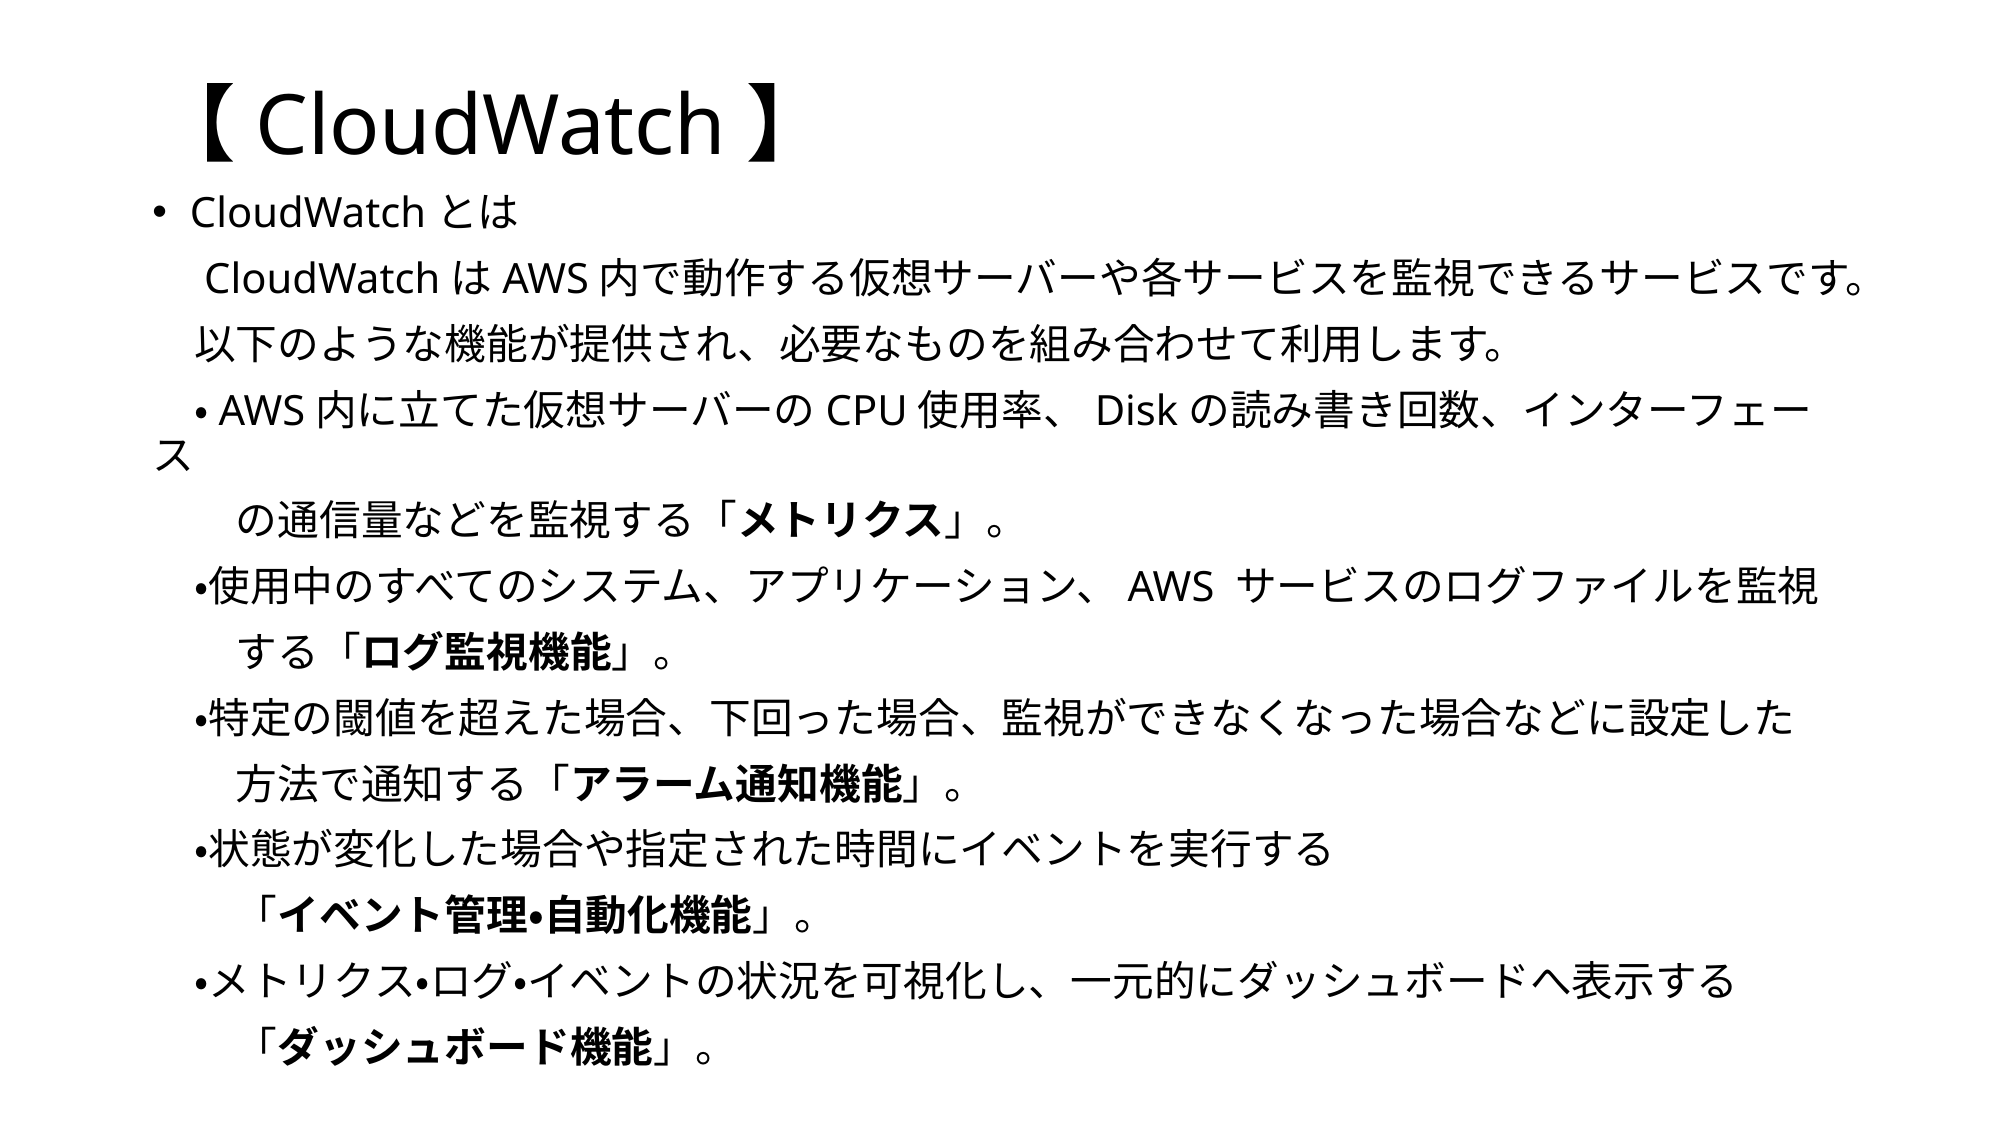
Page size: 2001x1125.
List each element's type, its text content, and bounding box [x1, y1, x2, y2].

list CloudWatchとは CloudWatchはAWS内で動作する仮想サーバーや各サービスを監視できるサービスです。 以下のような機能が提供され、必要なものを組み合わせて利用します。 ・AWS内に立てた仮想サーバーのCPU使用率、Diskの読み書き回数、インターフェース の通信量などを監視する「メトリクス」。 ・使用中のすべてのシステム、アプリケーション、AWS サービスのログファイルを監視 する「ログ監視機能」。 ・特定の閾値を超えた場合、下回った場合、監視ができなくなった場合などに設定した 方法で通知する「アラーム通知機能」。 ・状態が変化した場合や指定された時間にイベントを実行する 「イベント管理・自動化機能」。 ・メトリクス・ログ・イベントの状況を可視化し、一元的にダッシュボードへ表示する 「ダッシュボード機能」。 [137, 183, 1863, 1000]
title 【CloudWatch】 [137, 59, 1863, 183]
